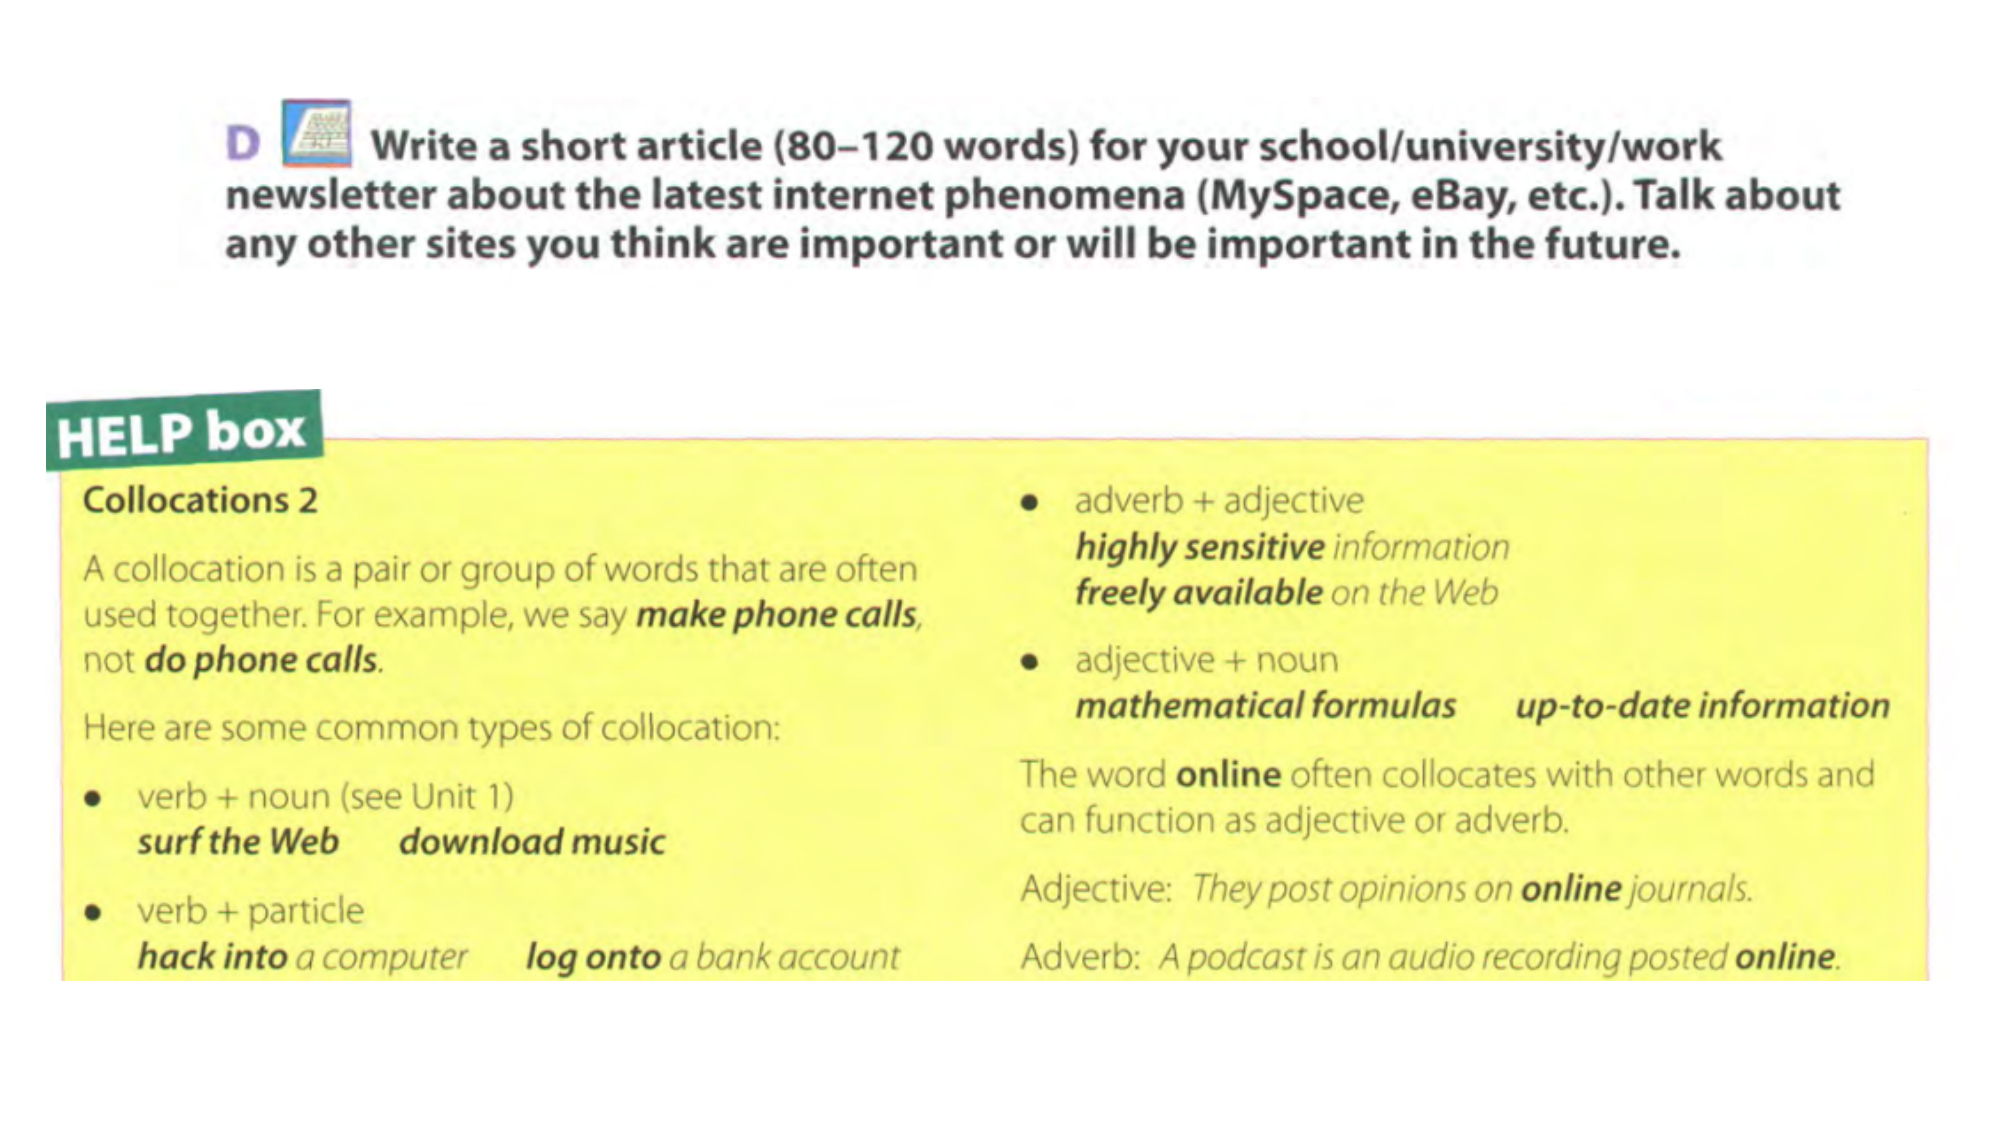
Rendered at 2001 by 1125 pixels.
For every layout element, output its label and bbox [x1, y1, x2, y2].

picture [46, 389, 1960, 981]
picture [147, 97, 1853, 288]
